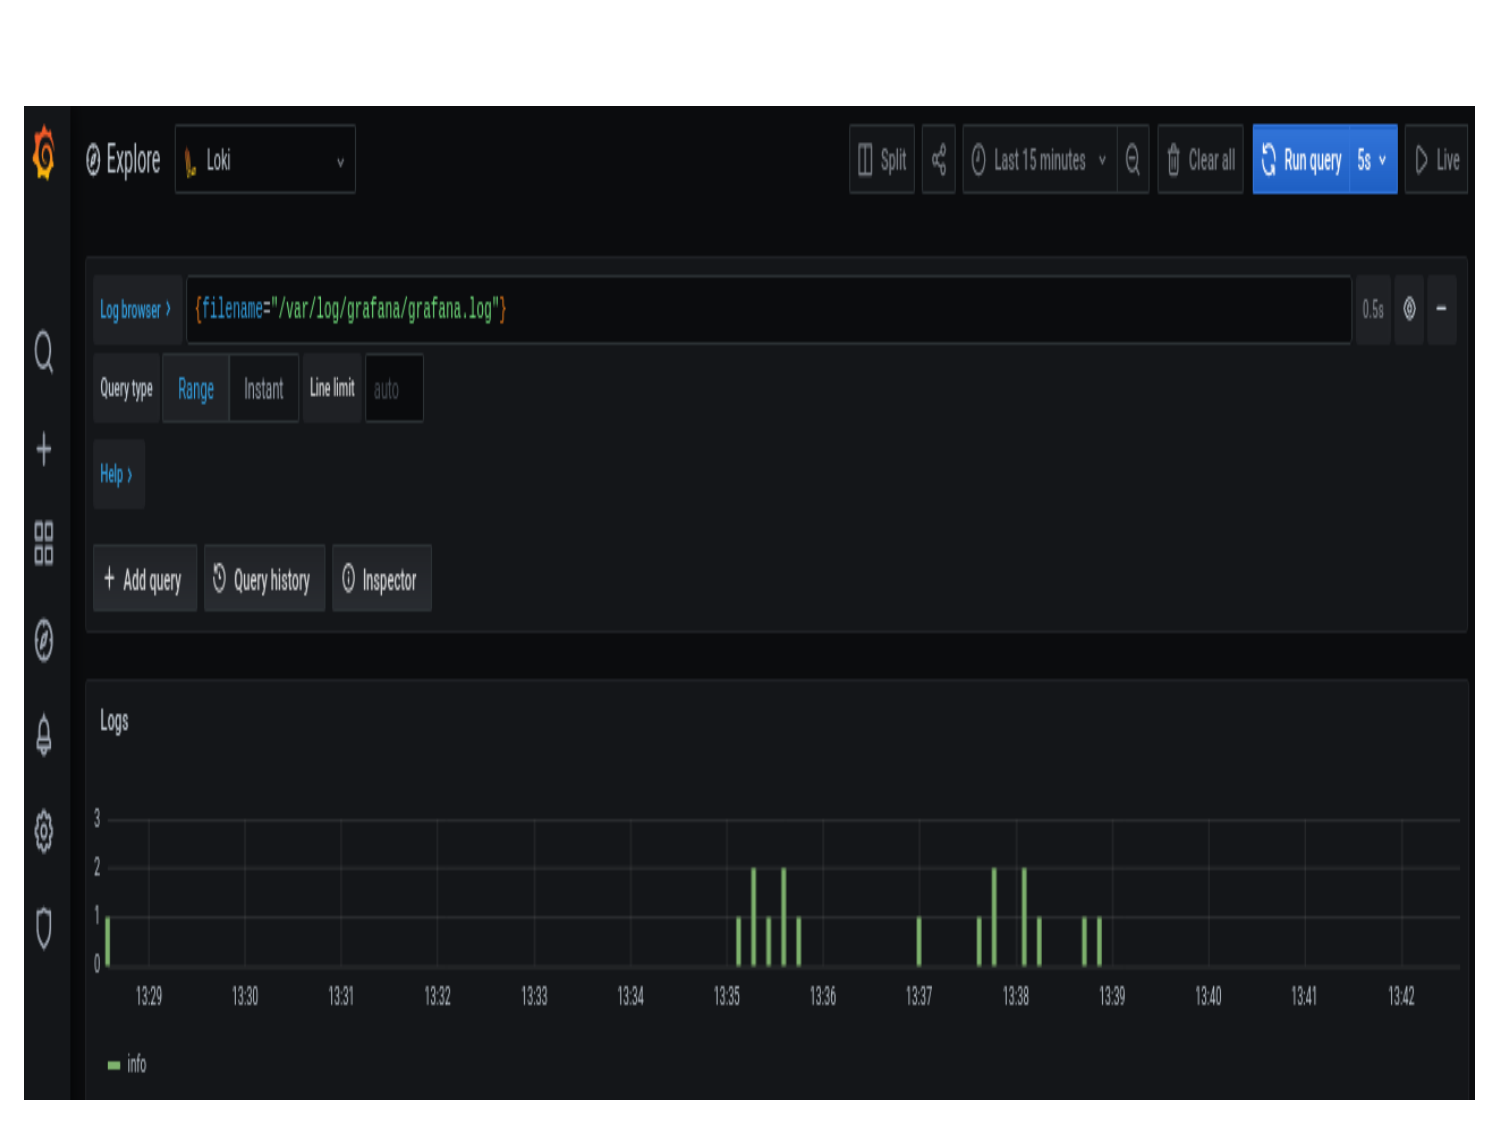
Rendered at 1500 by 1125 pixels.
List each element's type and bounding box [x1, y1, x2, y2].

picture [24, 105, 1476, 1101]
